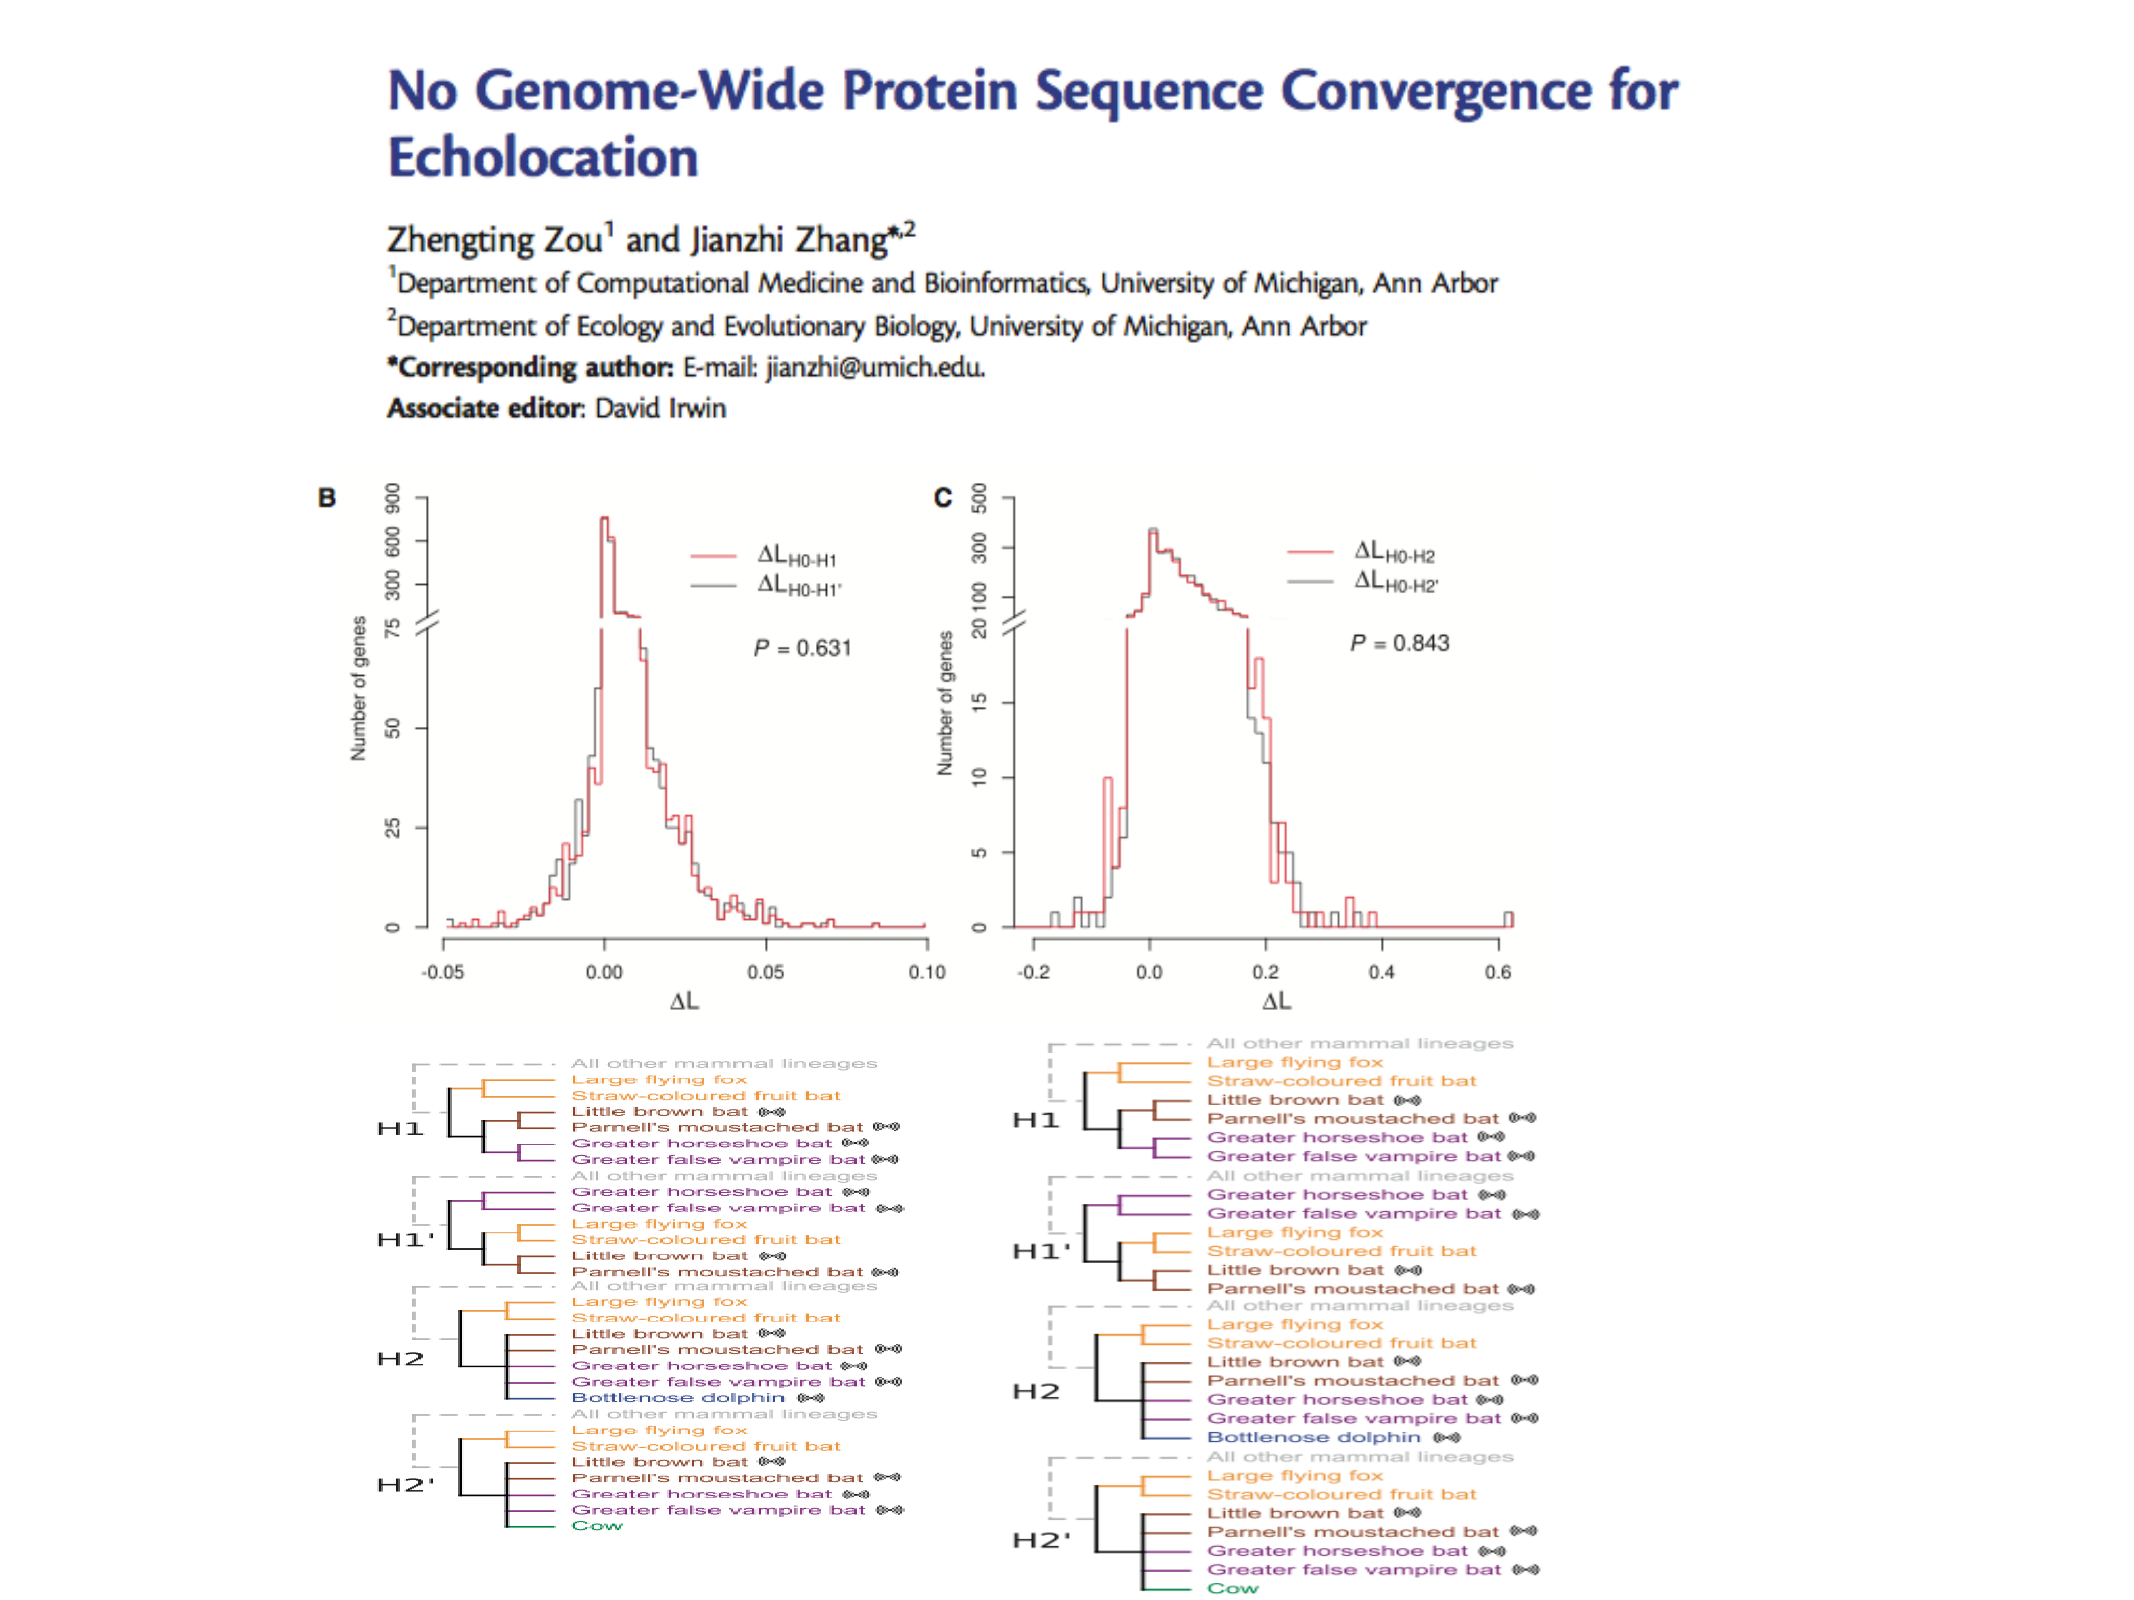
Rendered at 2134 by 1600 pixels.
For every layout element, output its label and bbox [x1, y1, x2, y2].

picture [1007, 1035, 1590, 1600]
picture [368, 43, 1708, 457]
picture [371, 1056, 954, 1542]
picture [292, 461, 1544, 1031]
